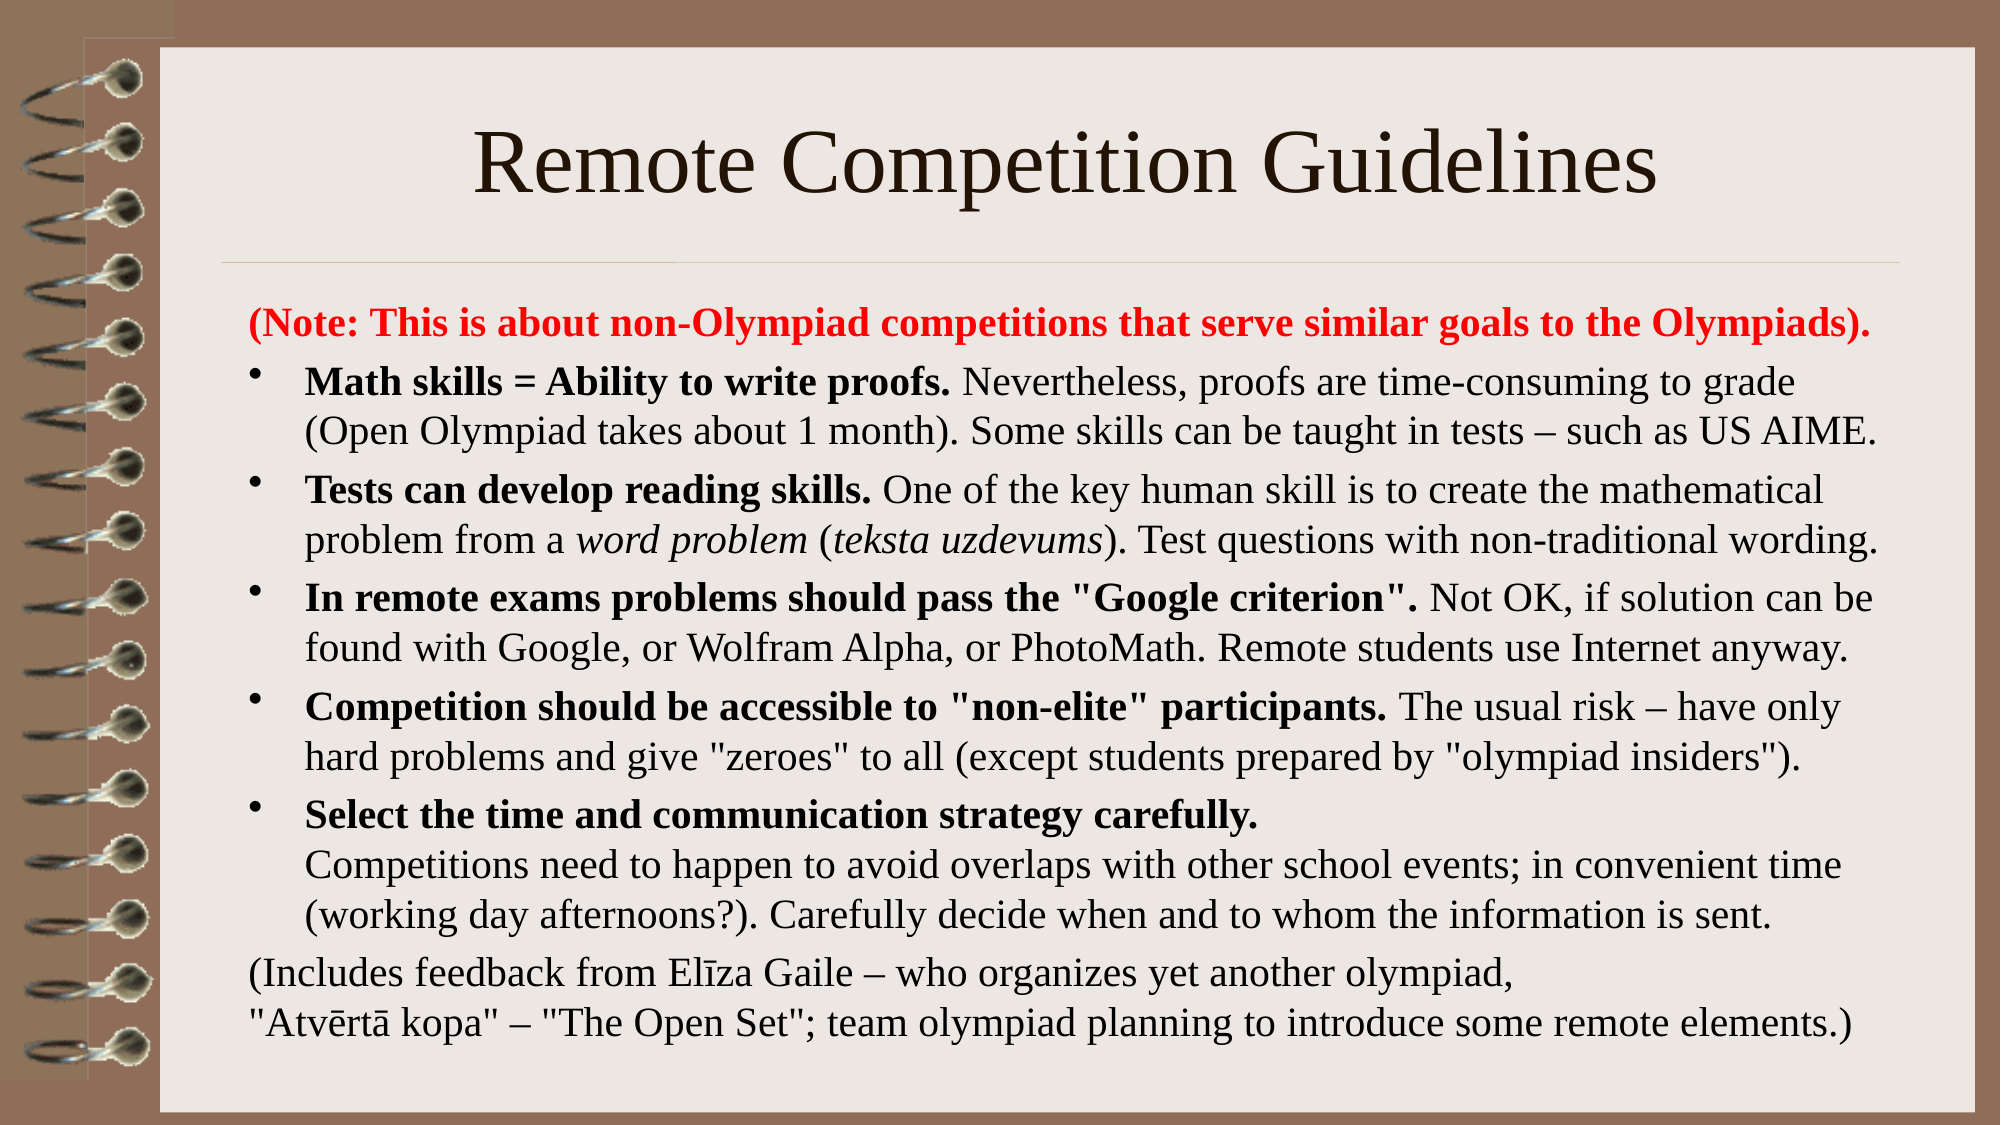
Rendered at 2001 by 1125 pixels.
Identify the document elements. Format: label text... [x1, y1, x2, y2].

list (Note: This is about non-Olympiad competitions that serve similar goals to the Olympiads). Math skills = Ability to write proofs. Nevertheless, proofs are time-consuming to grade (Open Olympiad takes about 1 month). Some skills can be taught in tests – such as US AIME. Tests can develop reading skills. One of the key human skill is to create the mathematical problem from a word problem (teksta uzdevums). Test questions with non-traditional wording. In remote exams problems should pass the "Google criterion". Not OK, if solution can be found with Google, or Wolfram Alpha, or PhotoMath. Remote students use Internet anyway. Competition should be accessible to "non-elite" participants. The usual risk – have only hard problems and give "zeroes" to all (except students prepared by "olympiad insiders"). Select the time and communication strategy carefully. Competitions need to happen to avoid overlaps with other school events; in convenient time (working day afternoons?). Carefully decide when and to whom the information is sent. (Includes feedback from Elīza Gaile – who organizes yet another olympiad, "Atvērtā kopa" – "The Open Set"; team olympiad planning to introduce some remote elements.) [233, 287, 1900, 963]
title Remote Competition Guidelines [233, 62, 1900, 250]
picture [0, 0, 175, 1080]
